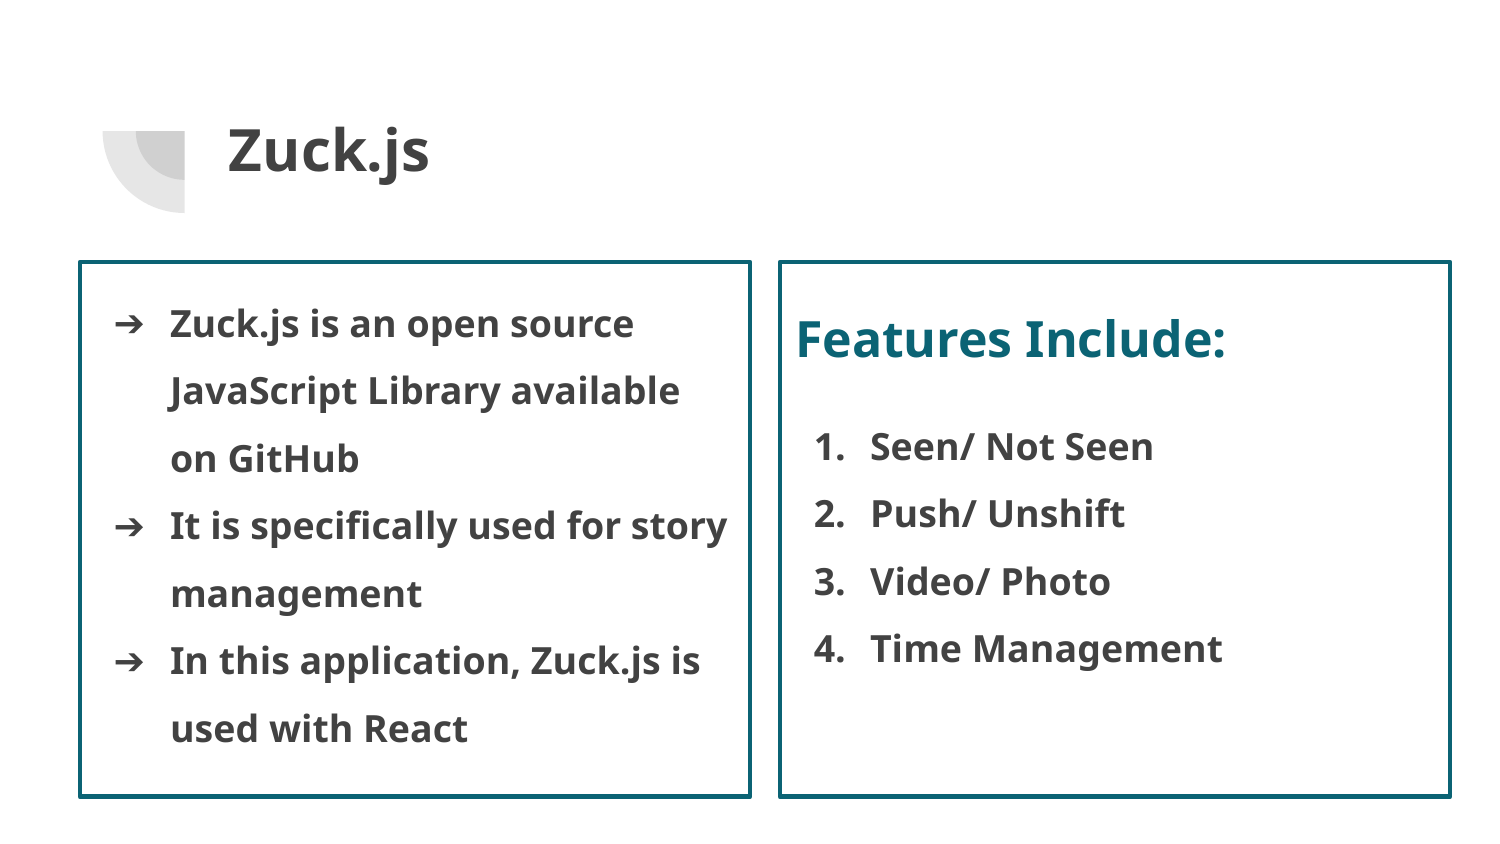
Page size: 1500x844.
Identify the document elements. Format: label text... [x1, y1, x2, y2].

list Features Include: Seen/ Not Seen Push/ Unshift Video/ Photo Time Management [779, 262, 1450, 797]
title Zuck.js [213, 98, 1368, 263]
list Zuck.js is an open source JavaScript Library available on GitHub It is specifically used for story management In this application, Zuck.js is used with React [79, 262, 750, 797]
